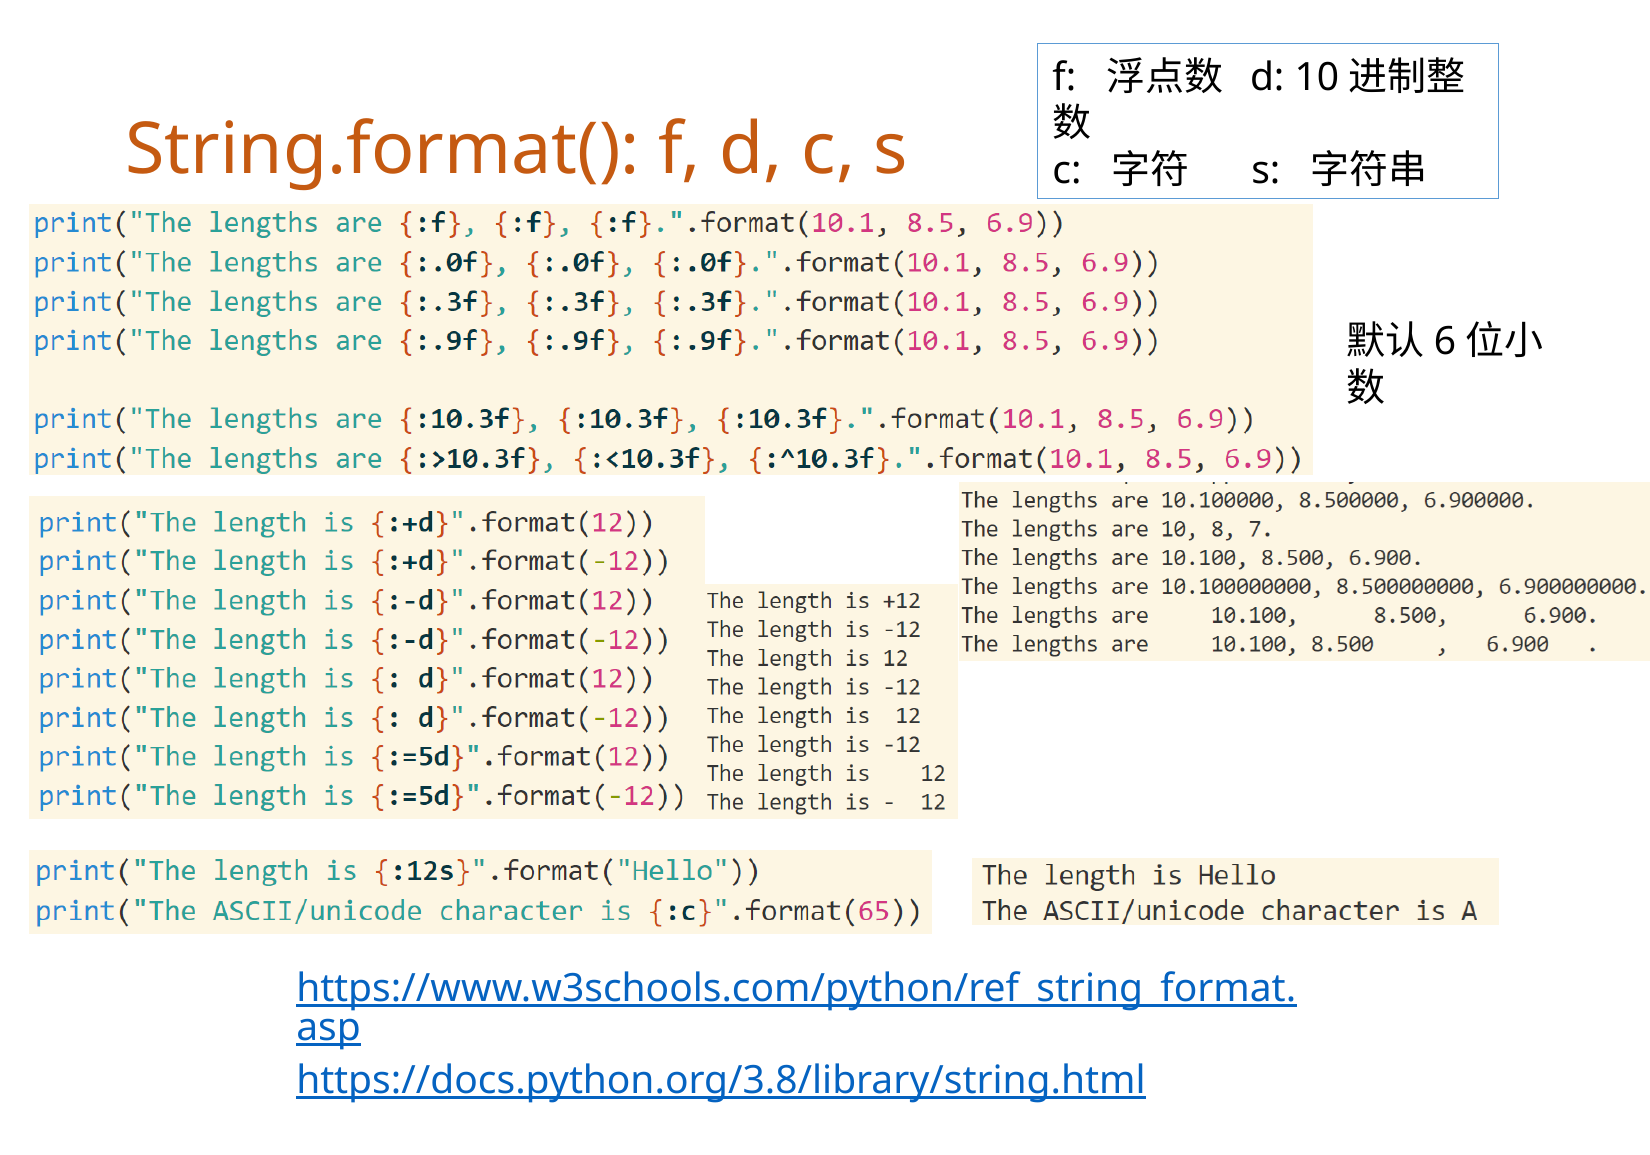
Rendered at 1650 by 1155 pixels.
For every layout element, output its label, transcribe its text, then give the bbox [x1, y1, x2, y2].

picture [29, 496, 958, 819]
picture [972, 858, 1499, 925]
picture [959, 482, 1650, 661]
picture [29, 850, 932, 934]
picture [29, 204, 1313, 476]
text_box String.format(): f, d, c, s [110, 94, 925, 196]
text_box f: 浮点数 d: 10进制整数 c: 字符 s: 字符串 [1037, 43, 1499, 199]
text_box https://www.w3schools.com/python/ref_string_format.asp https://docs.python.org/3.8/library/string.html [281, 954, 1332, 1123]
text_box 默认6位小数 [1331, 308, 1580, 417]
